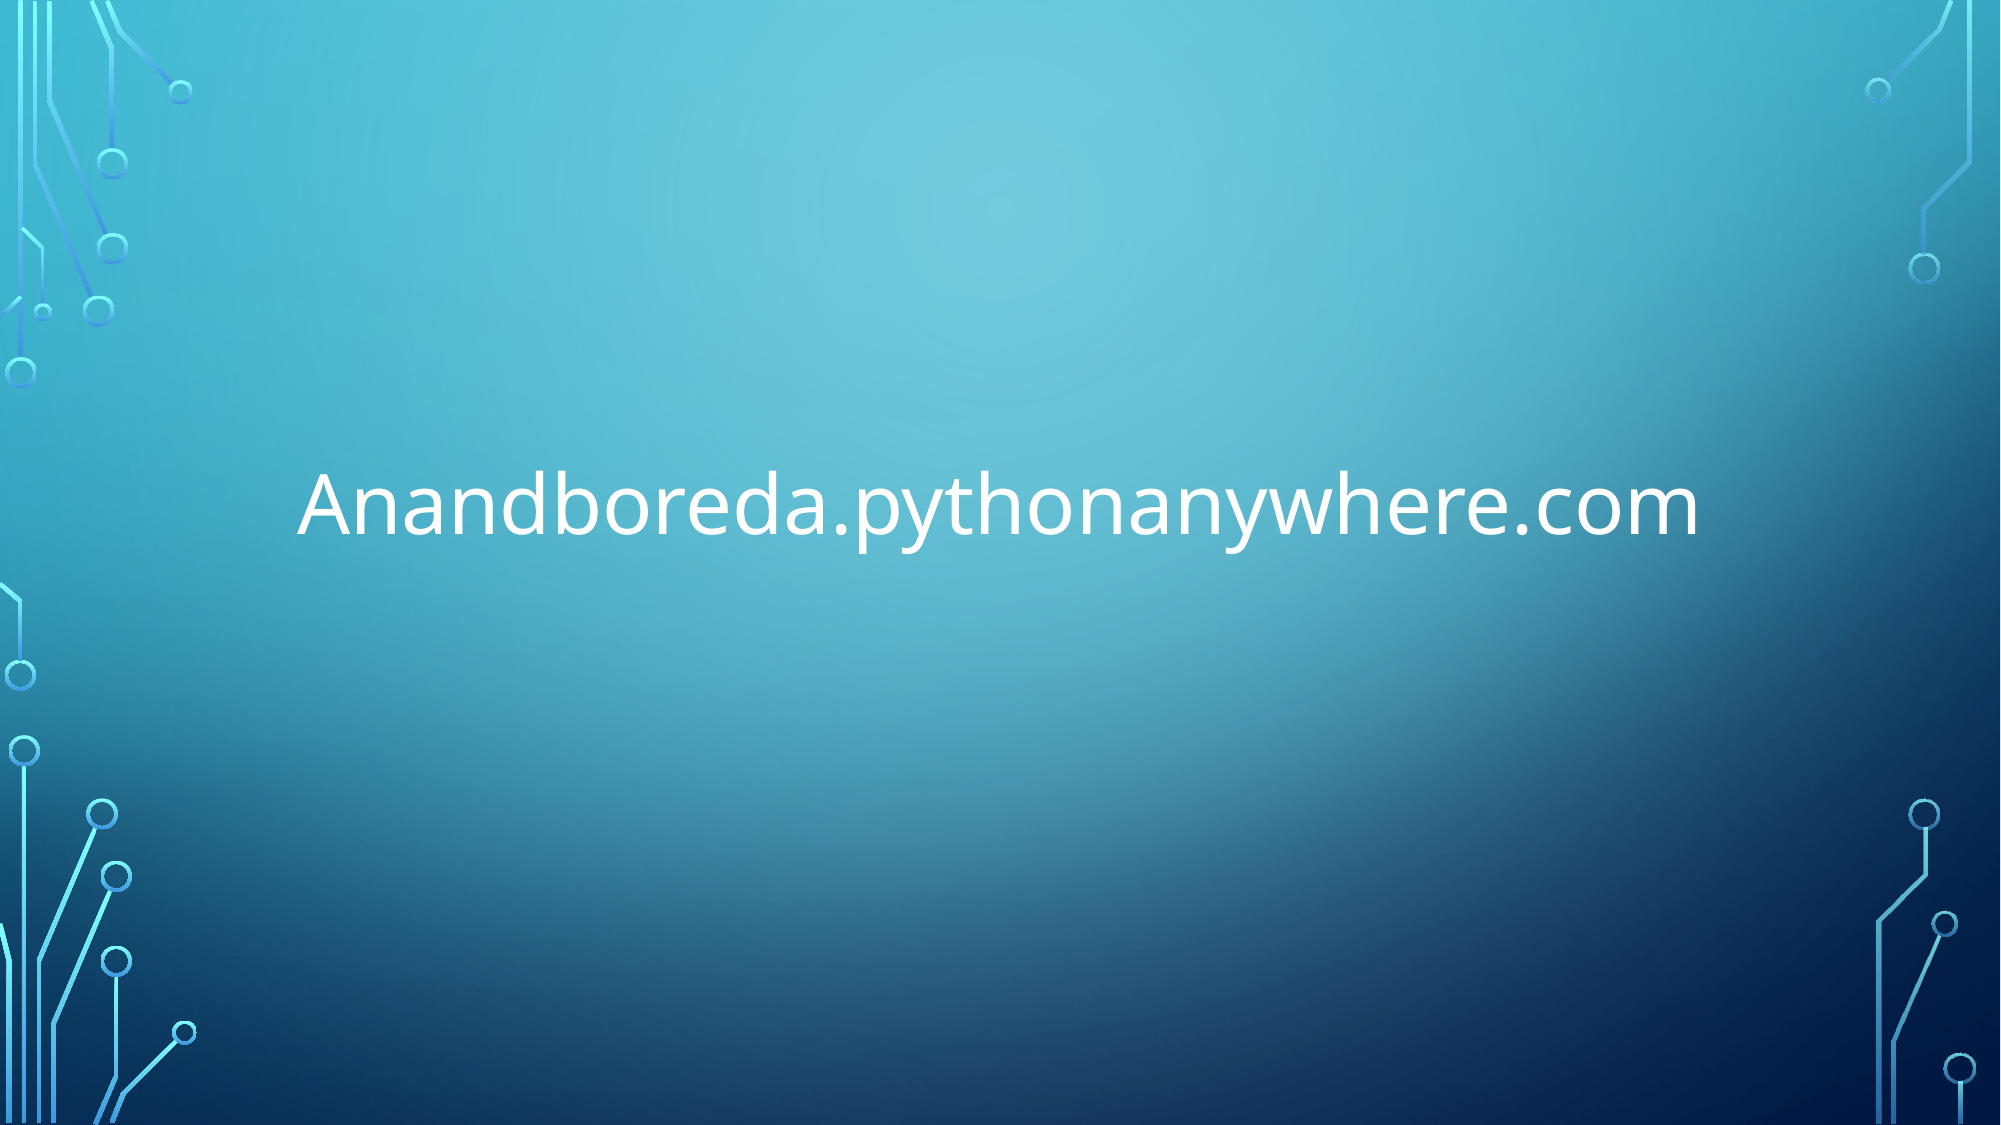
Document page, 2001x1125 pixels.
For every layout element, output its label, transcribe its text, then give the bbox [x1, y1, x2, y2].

title Anandboreda.pythonanywhere.com [187, 386, 1813, 630]
